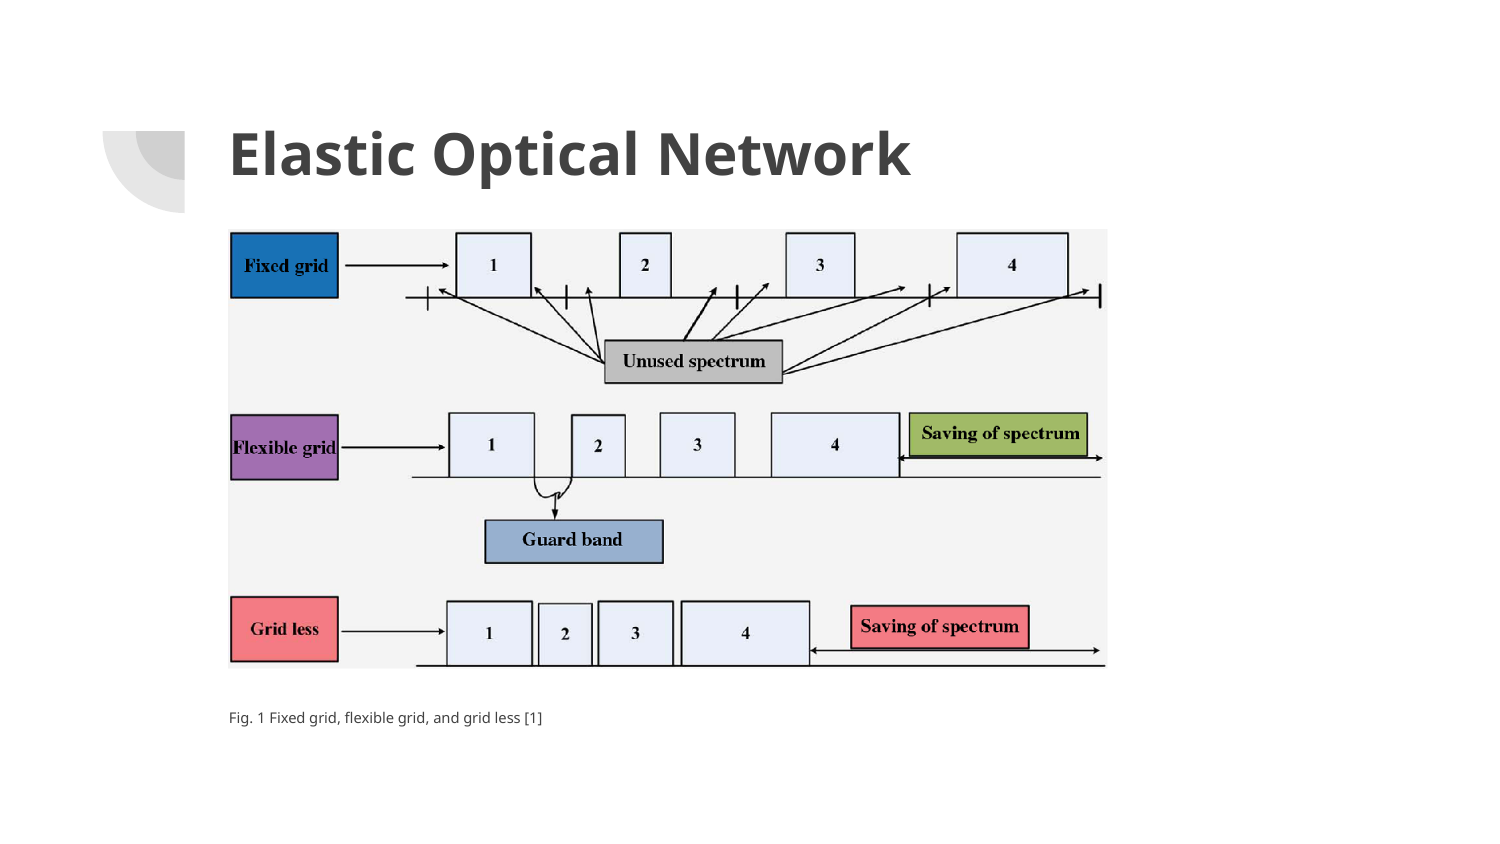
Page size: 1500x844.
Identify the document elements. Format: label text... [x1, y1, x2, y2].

picture [227, 228, 1108, 669]
title Elastic Optical Network [213, 98, 1368, 263]
list Fig. 1 Fixed grid, flexible grid, and grid less [1] [213, 690, 1287, 744]
